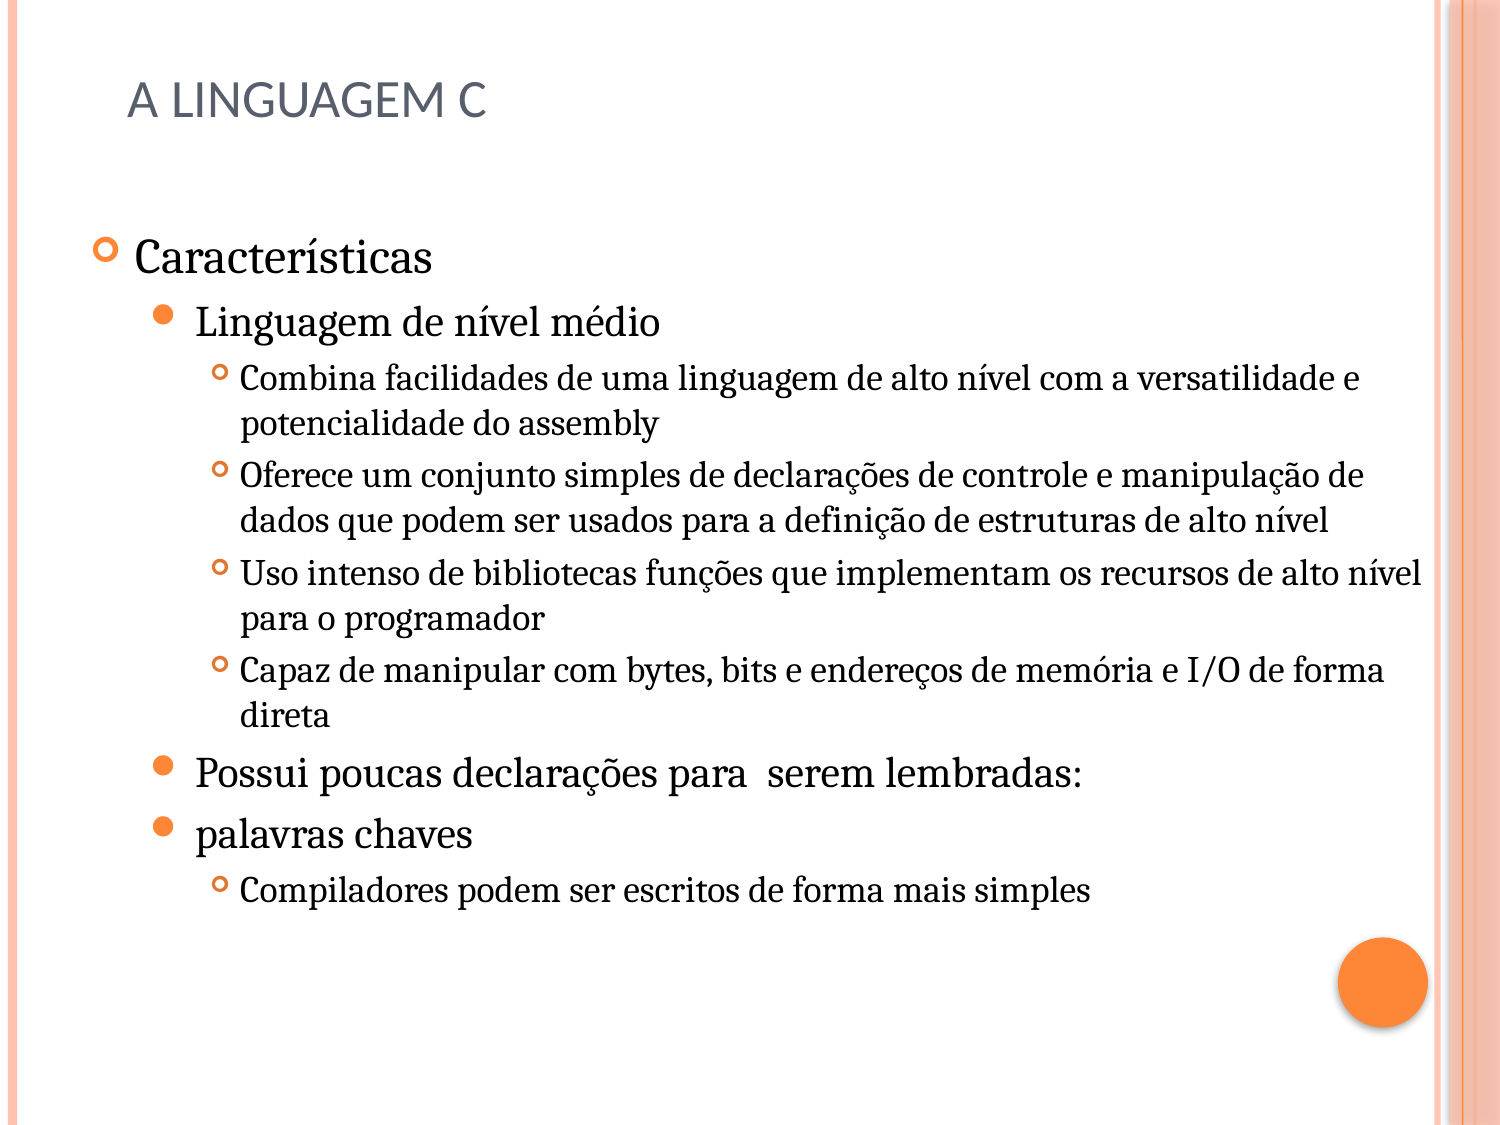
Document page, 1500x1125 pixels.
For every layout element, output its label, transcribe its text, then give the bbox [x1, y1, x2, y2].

list Características Linguagem de nível médio Combina facilidades de uma linguagem de alto nível com a versatilidade e potencialidade do assembly Oferece um conjunto simples de declarações de controle e manipulação de dados que podem ser usados para a definição de estruturas de alto nível Uso intenso de bibliotecas funções que implementam os recursos de alto nível para o programador Capaz de manipular com bytes, bits e endereços de memória e I/O de forma direta Possui poucas declarações para serem lembradas: palavras chaves Compiladores podem ser escritos de forma mais simples [75, 216, 1463, 1097]
title A Linguagem C [112, 55, 1388, 137]
text_box [96, 870, 1434, 1006]
